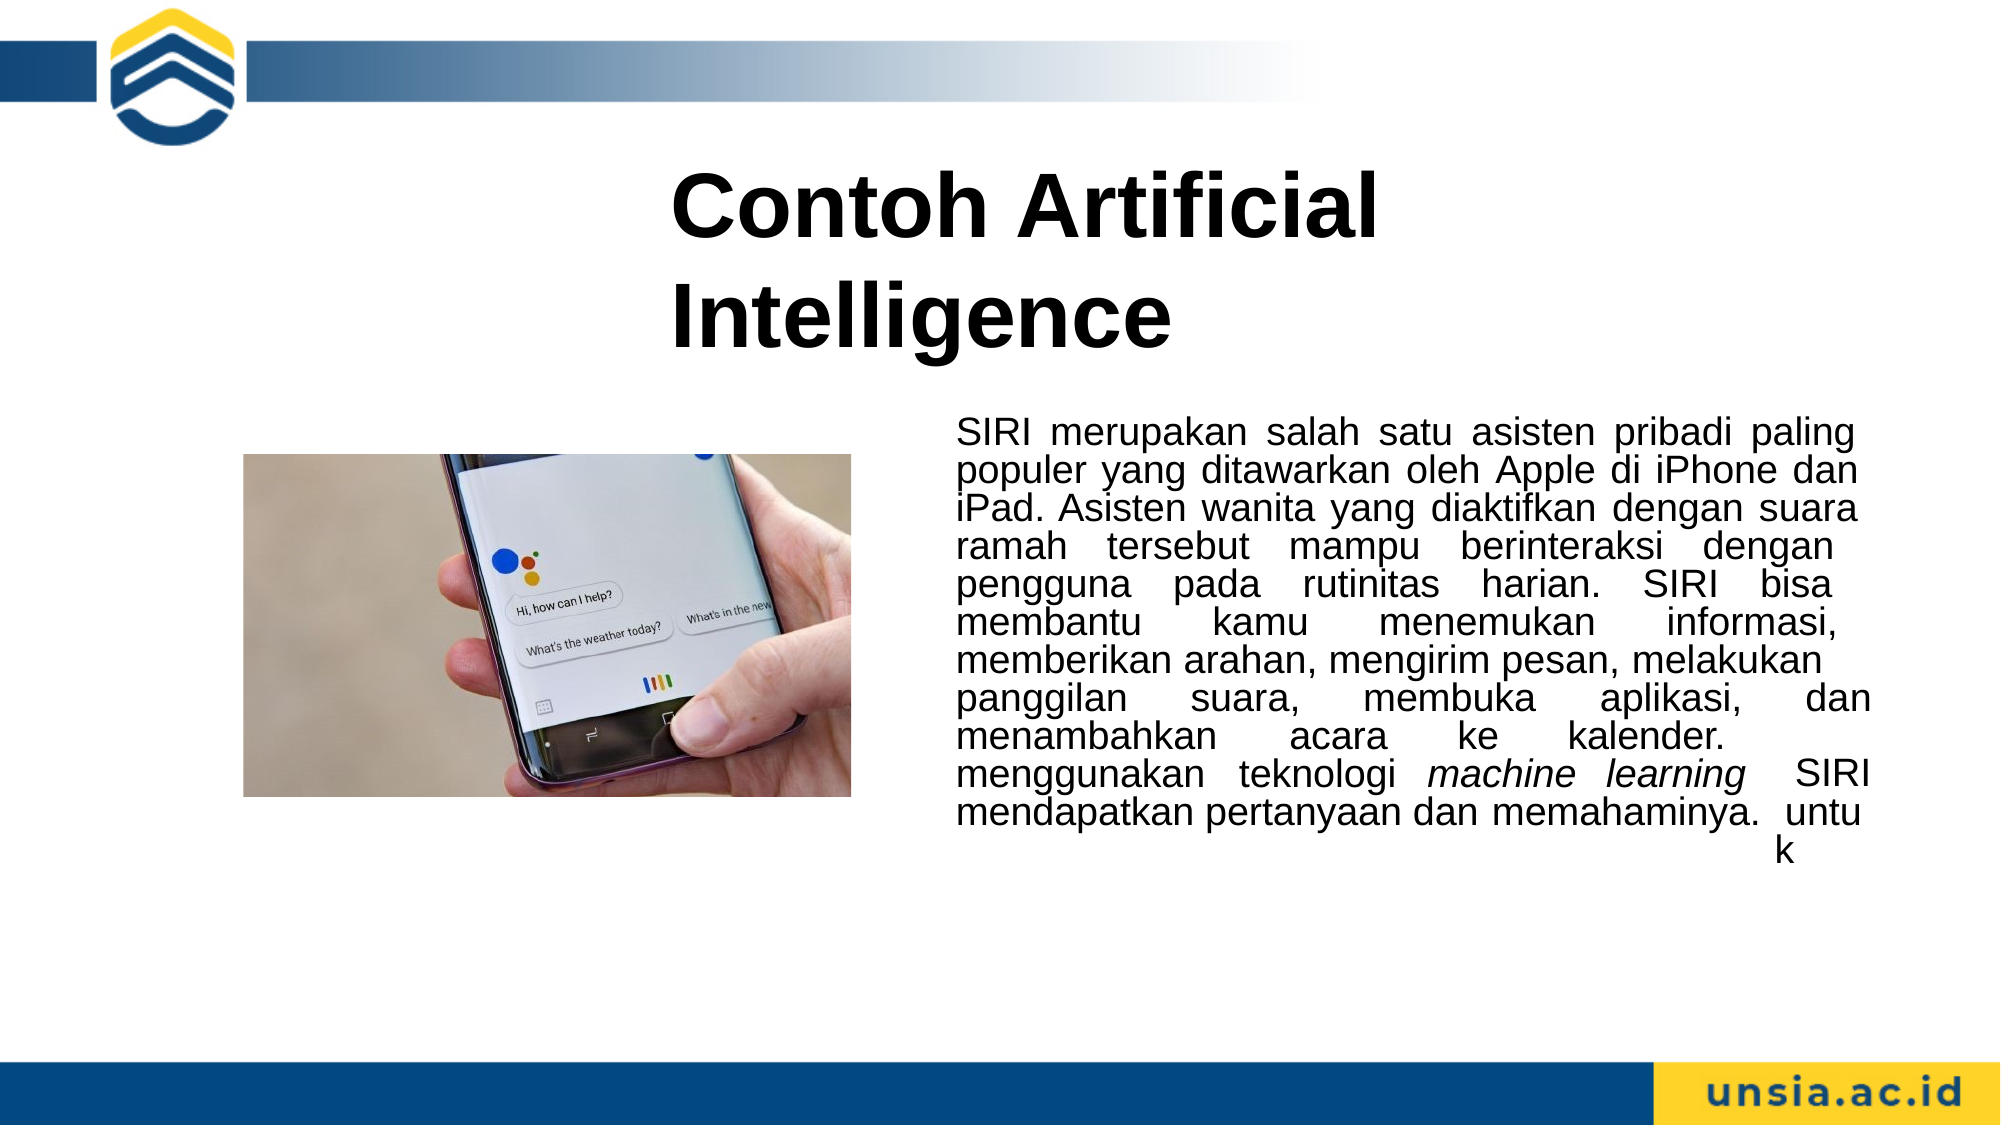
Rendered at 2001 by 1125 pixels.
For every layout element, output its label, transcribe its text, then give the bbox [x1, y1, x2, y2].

text_box aplikasi, [1597, 669, 1746, 720]
text_box panggilan [953, 669, 1131, 707]
text_box menambahkan acara ke kalender. [953, 707, 1729, 745]
text_box [243, 454, 852, 797]
text_box SIRI merupakan salah satu asisten pribadi paling populer yang ditawarkan oleh Apple di iPhone dan iPad. Asisten wanita yang diaktifkan dengan suara ramah tersebut mampu berinteraksi dengan pengguna pada rutinitas harian. SIRI bisa membantu kamu menemukan informasi, memberikan arahan, mengirim pesan, melakukan [953, 403, 1875, 681]
text_box mendapatkan pertanyaan dan memahaminya. [953, 783, 1768, 834]
picture [0, 0, 2001, 1125]
text_box menggunakan teknologi machine learning [953, 745, 1748, 783]
text_box membuka [1361, 669, 1540, 707]
text_box suara, [1188, 669, 1304, 707]
text_box dan SIRI untuk [1772, 669, 1875, 872]
title Contoh Artificial Intelligence [668, 143, 1462, 366]
